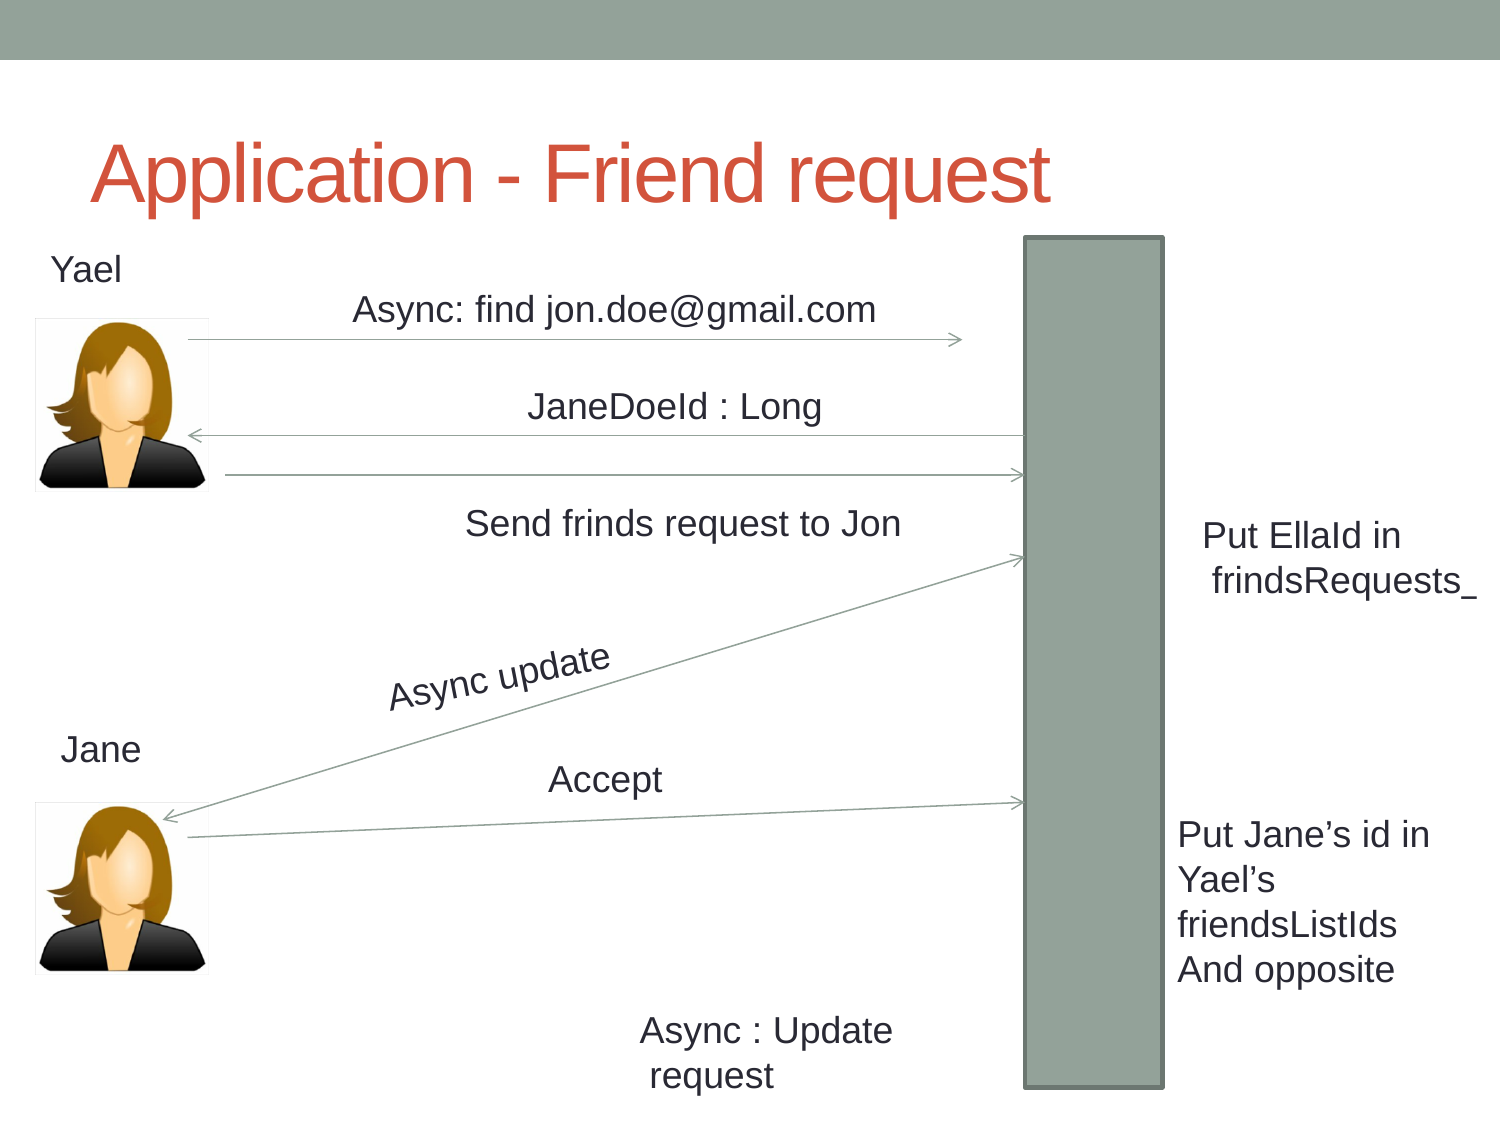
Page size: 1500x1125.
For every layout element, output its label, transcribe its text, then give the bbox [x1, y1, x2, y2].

text_box Send frinds request to Jon [449, 491, 963, 552]
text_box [162, 556, 1026, 821]
text_box Put EllaId in _frindsRequests [1187, 503, 1500, 609]
text_box Async: find jon.doe@gmail.com [337, 277, 935, 336]
text_box Put Jane’s id in Yael’s friendsListIds And opposite [1162, 802, 1500, 997]
text_box Async : Update request [624, 999, 988, 1104]
picture [35, 318, 209, 492]
text_box [1023, 235, 1165, 1090]
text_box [187, 829, 1026, 838]
picture [35, 801, 209, 976]
text_box JaneDoeId : Long [487, 374, 838, 432]
title Application - Friend request [75, 87, 1425, 250]
text_box Yael [35, 237, 188, 298]
text_box Jane [45, 717, 159, 778]
